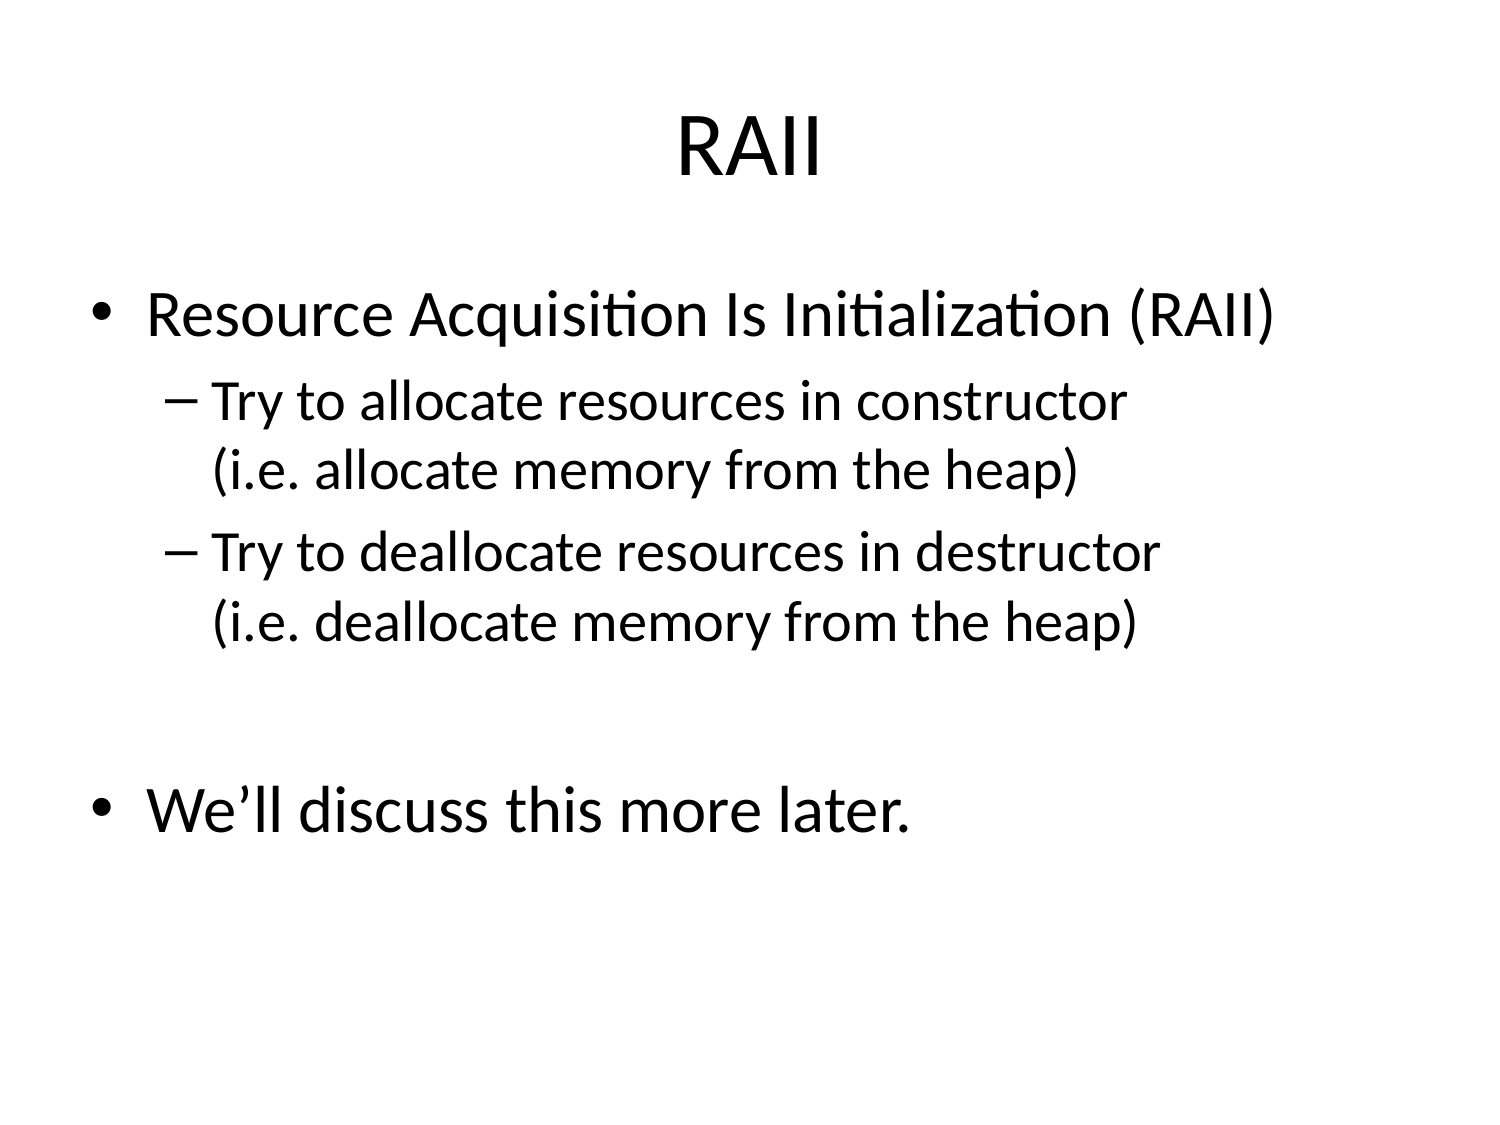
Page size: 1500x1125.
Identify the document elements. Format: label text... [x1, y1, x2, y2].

title RAII [75, 45, 1425, 233]
list Resource Acquisition Is Initialization (RAII) Try to allocate resources in constructor (i.e. allocate memory from the heap) Try to deallocate resources in destructor (i.e. deallocate memory from the heap) We’ll discuss this more later. [75, 262, 1425, 1005]
